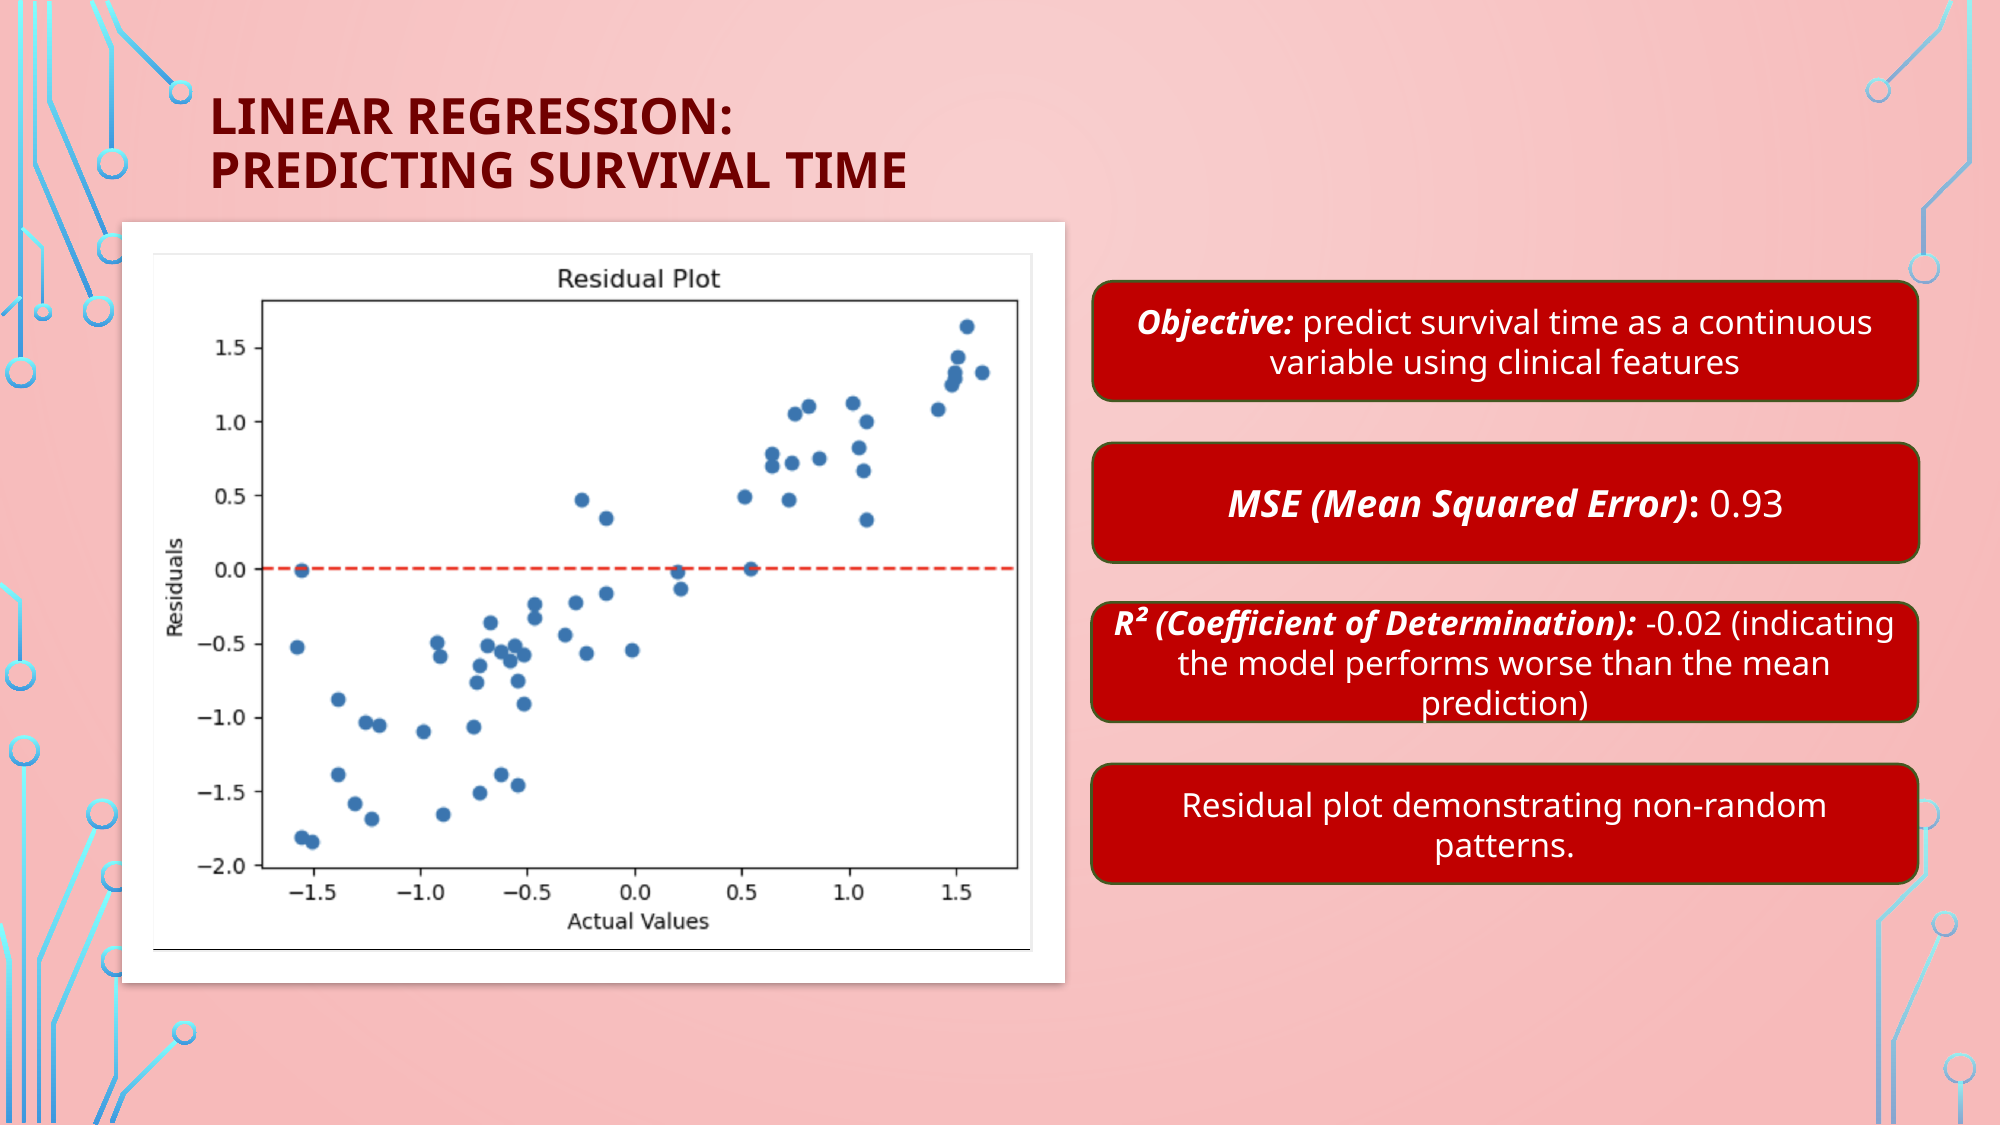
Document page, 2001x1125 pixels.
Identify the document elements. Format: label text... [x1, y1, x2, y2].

title Linear Regression: Predicting Survival Time [194, 23, 1056, 219]
text_box Objective: predict survival time as a continuous variable using clinical features [1091, 279, 1920, 403]
text_box Residual plot demonstrating non-random patterns. [1090, 762, 1920, 885]
text_box R² (Coefficient of Determination): -0.02 (indicating the model performs worse than the mean prediction) [1090, 601, 1920, 724]
text_box MSE (Mean Squared Error): 0.93 [1091, 441, 1921, 564]
picture [153, 252, 1034, 952]
